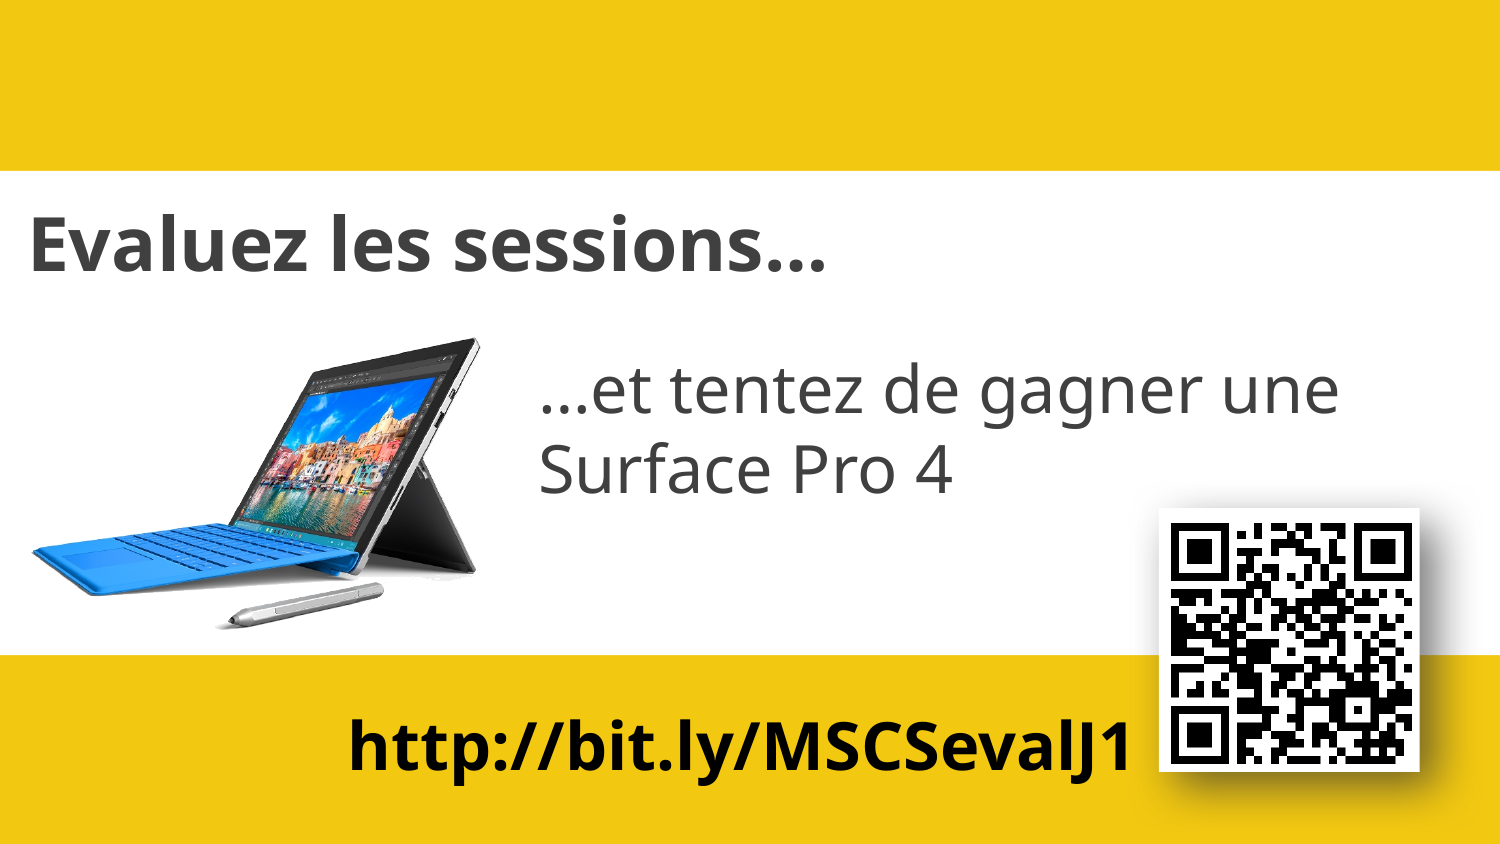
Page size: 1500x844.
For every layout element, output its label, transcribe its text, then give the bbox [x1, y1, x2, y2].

text_box …et tentez de gagner une Surface Pro 4 [523, 339, 1365, 515]
picture [1158, 508, 1420, 772]
text_box http://bit.ly/MSCSevalJ1 [333, 696, 1149, 791]
text_box [0, 169, 1500, 657]
text_box Evaluez les sessions… [12, 189, 844, 294]
picture [10, 309, 505, 642]
